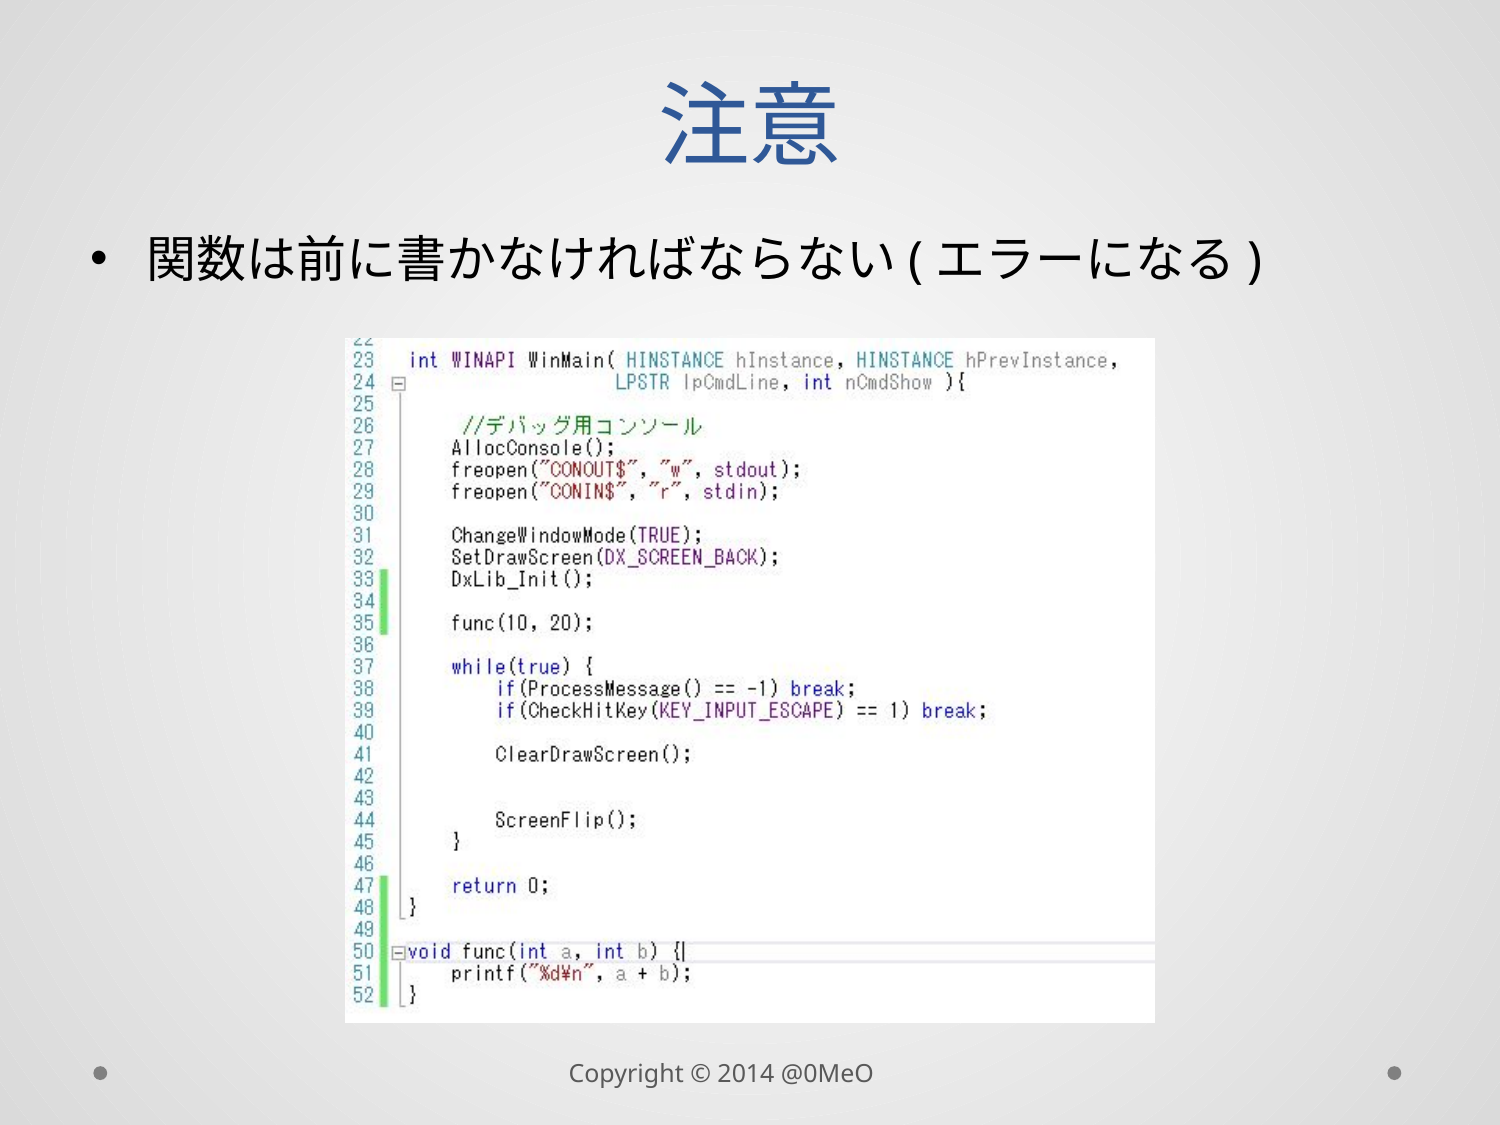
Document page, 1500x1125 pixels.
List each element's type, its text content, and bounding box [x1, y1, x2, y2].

list 関数は前に書かなければならない(エラーになる) [75, 219, 1425, 1005]
picture [345, 337, 1155, 1023]
title 注意 [75, 35, 1425, 185]
